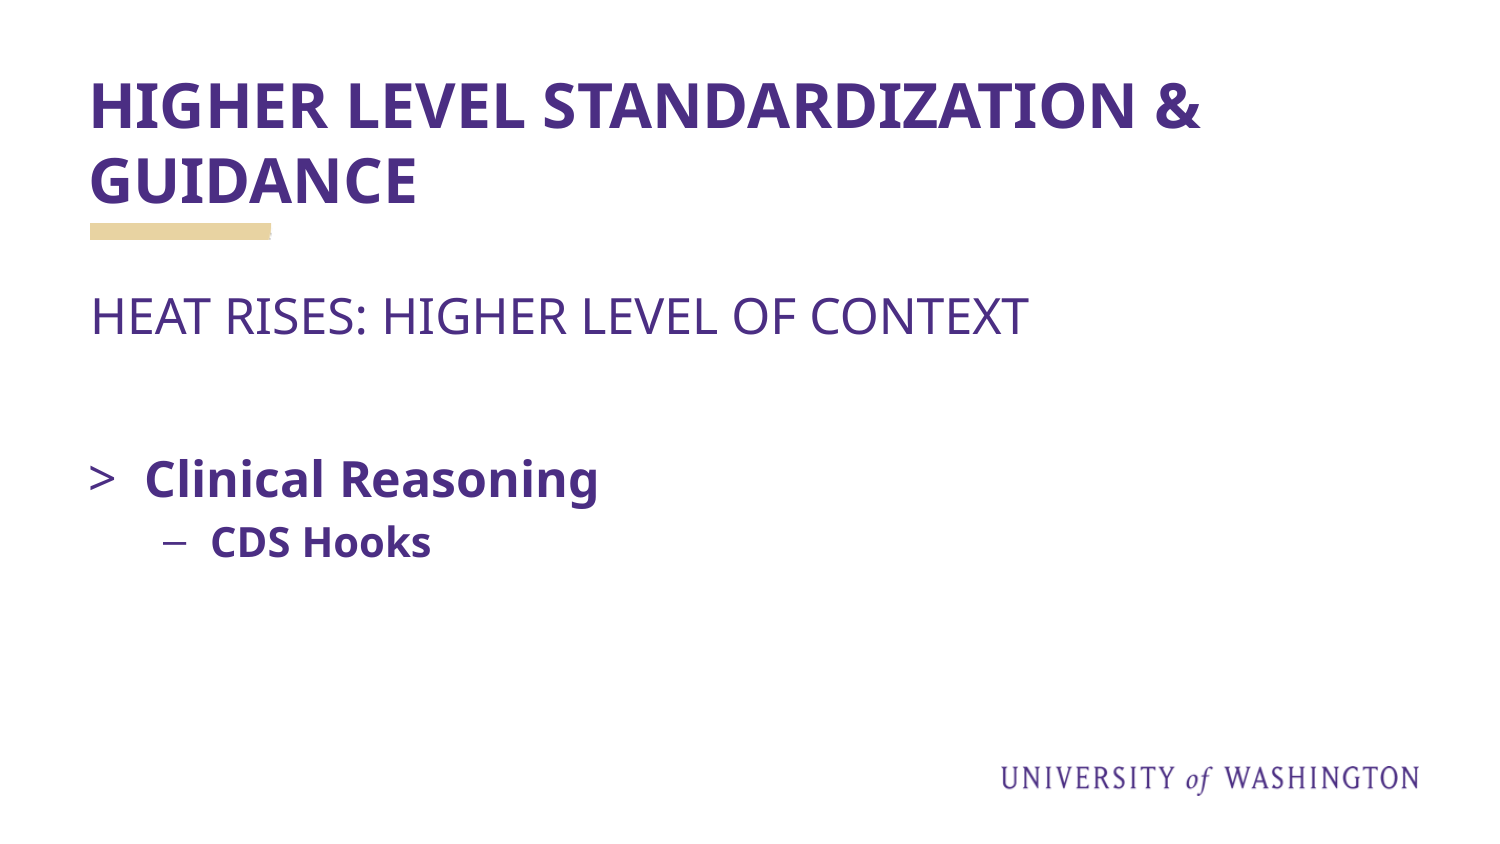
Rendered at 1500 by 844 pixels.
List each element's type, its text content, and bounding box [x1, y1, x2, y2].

list HEAT RISES: HIGHER LEVEL OF CONTEXT [75, 283, 1419, 352]
list Clinical Reasoning CDS Hooks [73, 439, 1419, 750]
picture [1001, 766, 1419, 796]
title HIGHER LEVEL STANDARDIZATION & GUIDANCE [73, 60, 1419, 224]
